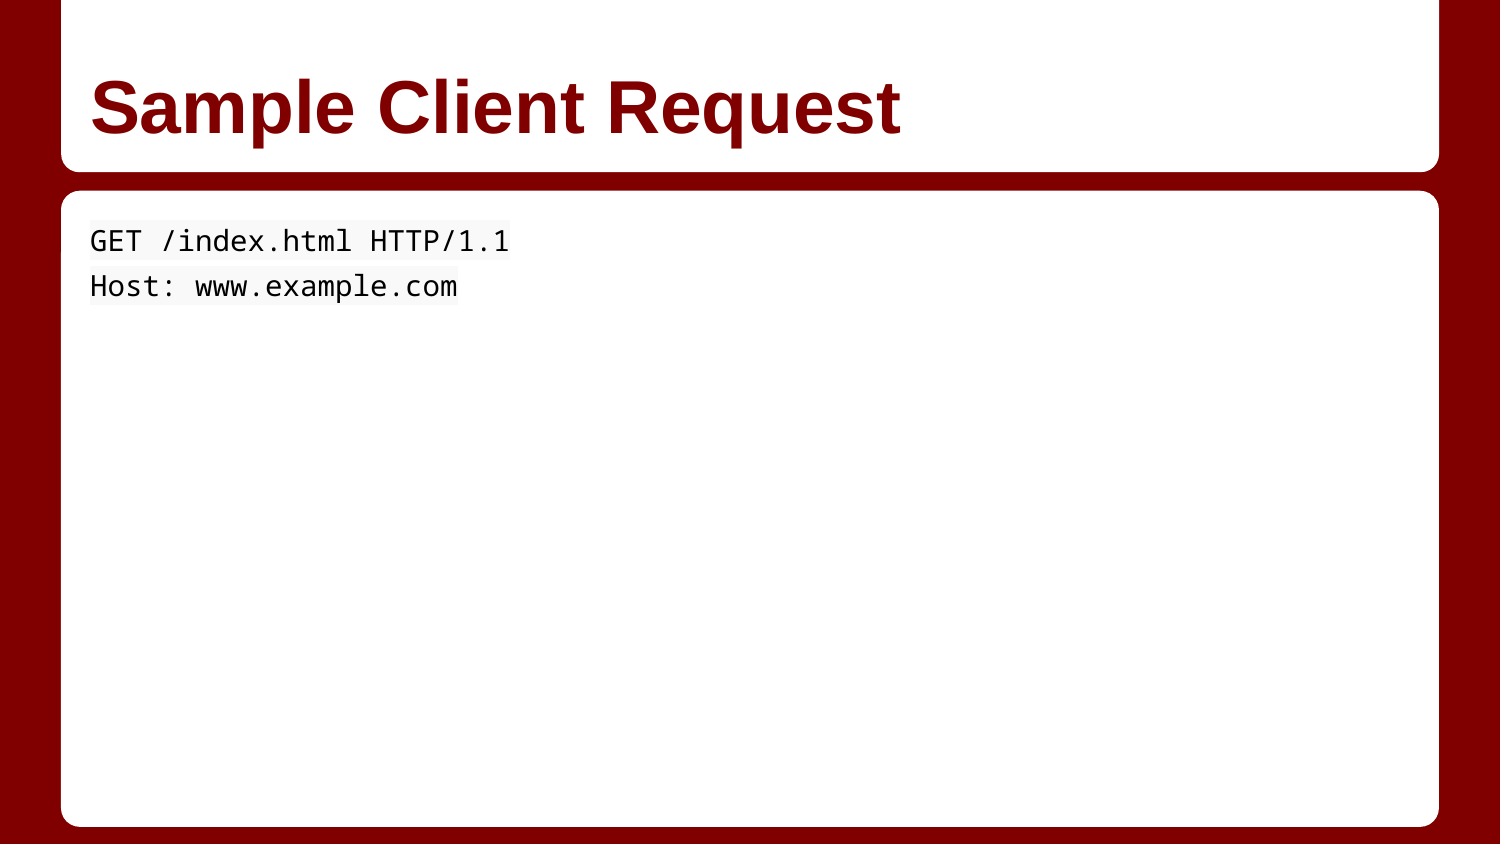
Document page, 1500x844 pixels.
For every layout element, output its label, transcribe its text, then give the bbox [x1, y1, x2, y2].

title Sample Client Request [75, 22, 1425, 164]
list GET /index.html HTTP/1.1 Host: www.example.com [75, 196, 1425, 808]
